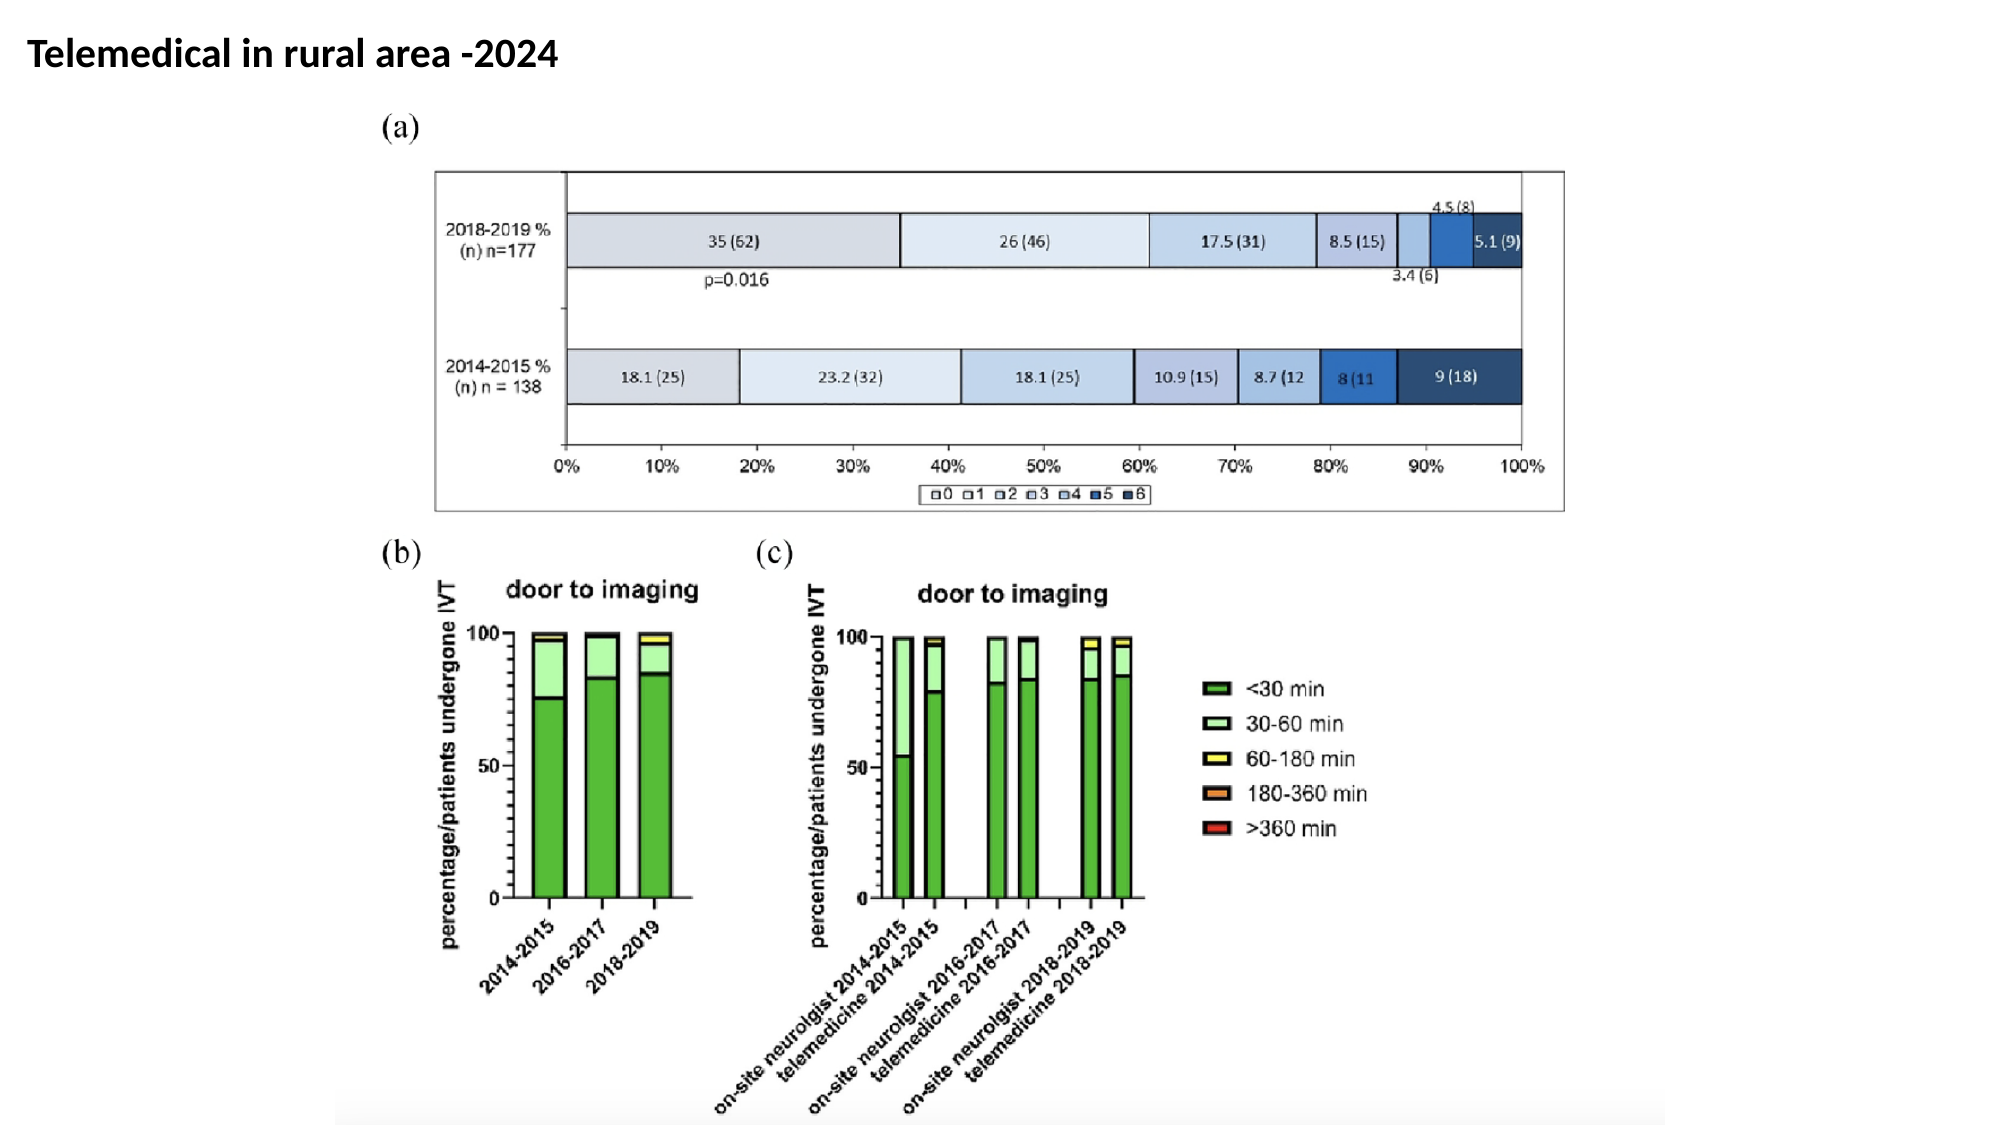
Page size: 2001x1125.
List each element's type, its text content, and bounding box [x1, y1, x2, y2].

picture [335, 104, 1665, 1125]
text_box Telemedical in rural area -2024 [12, 18, 574, 84]
